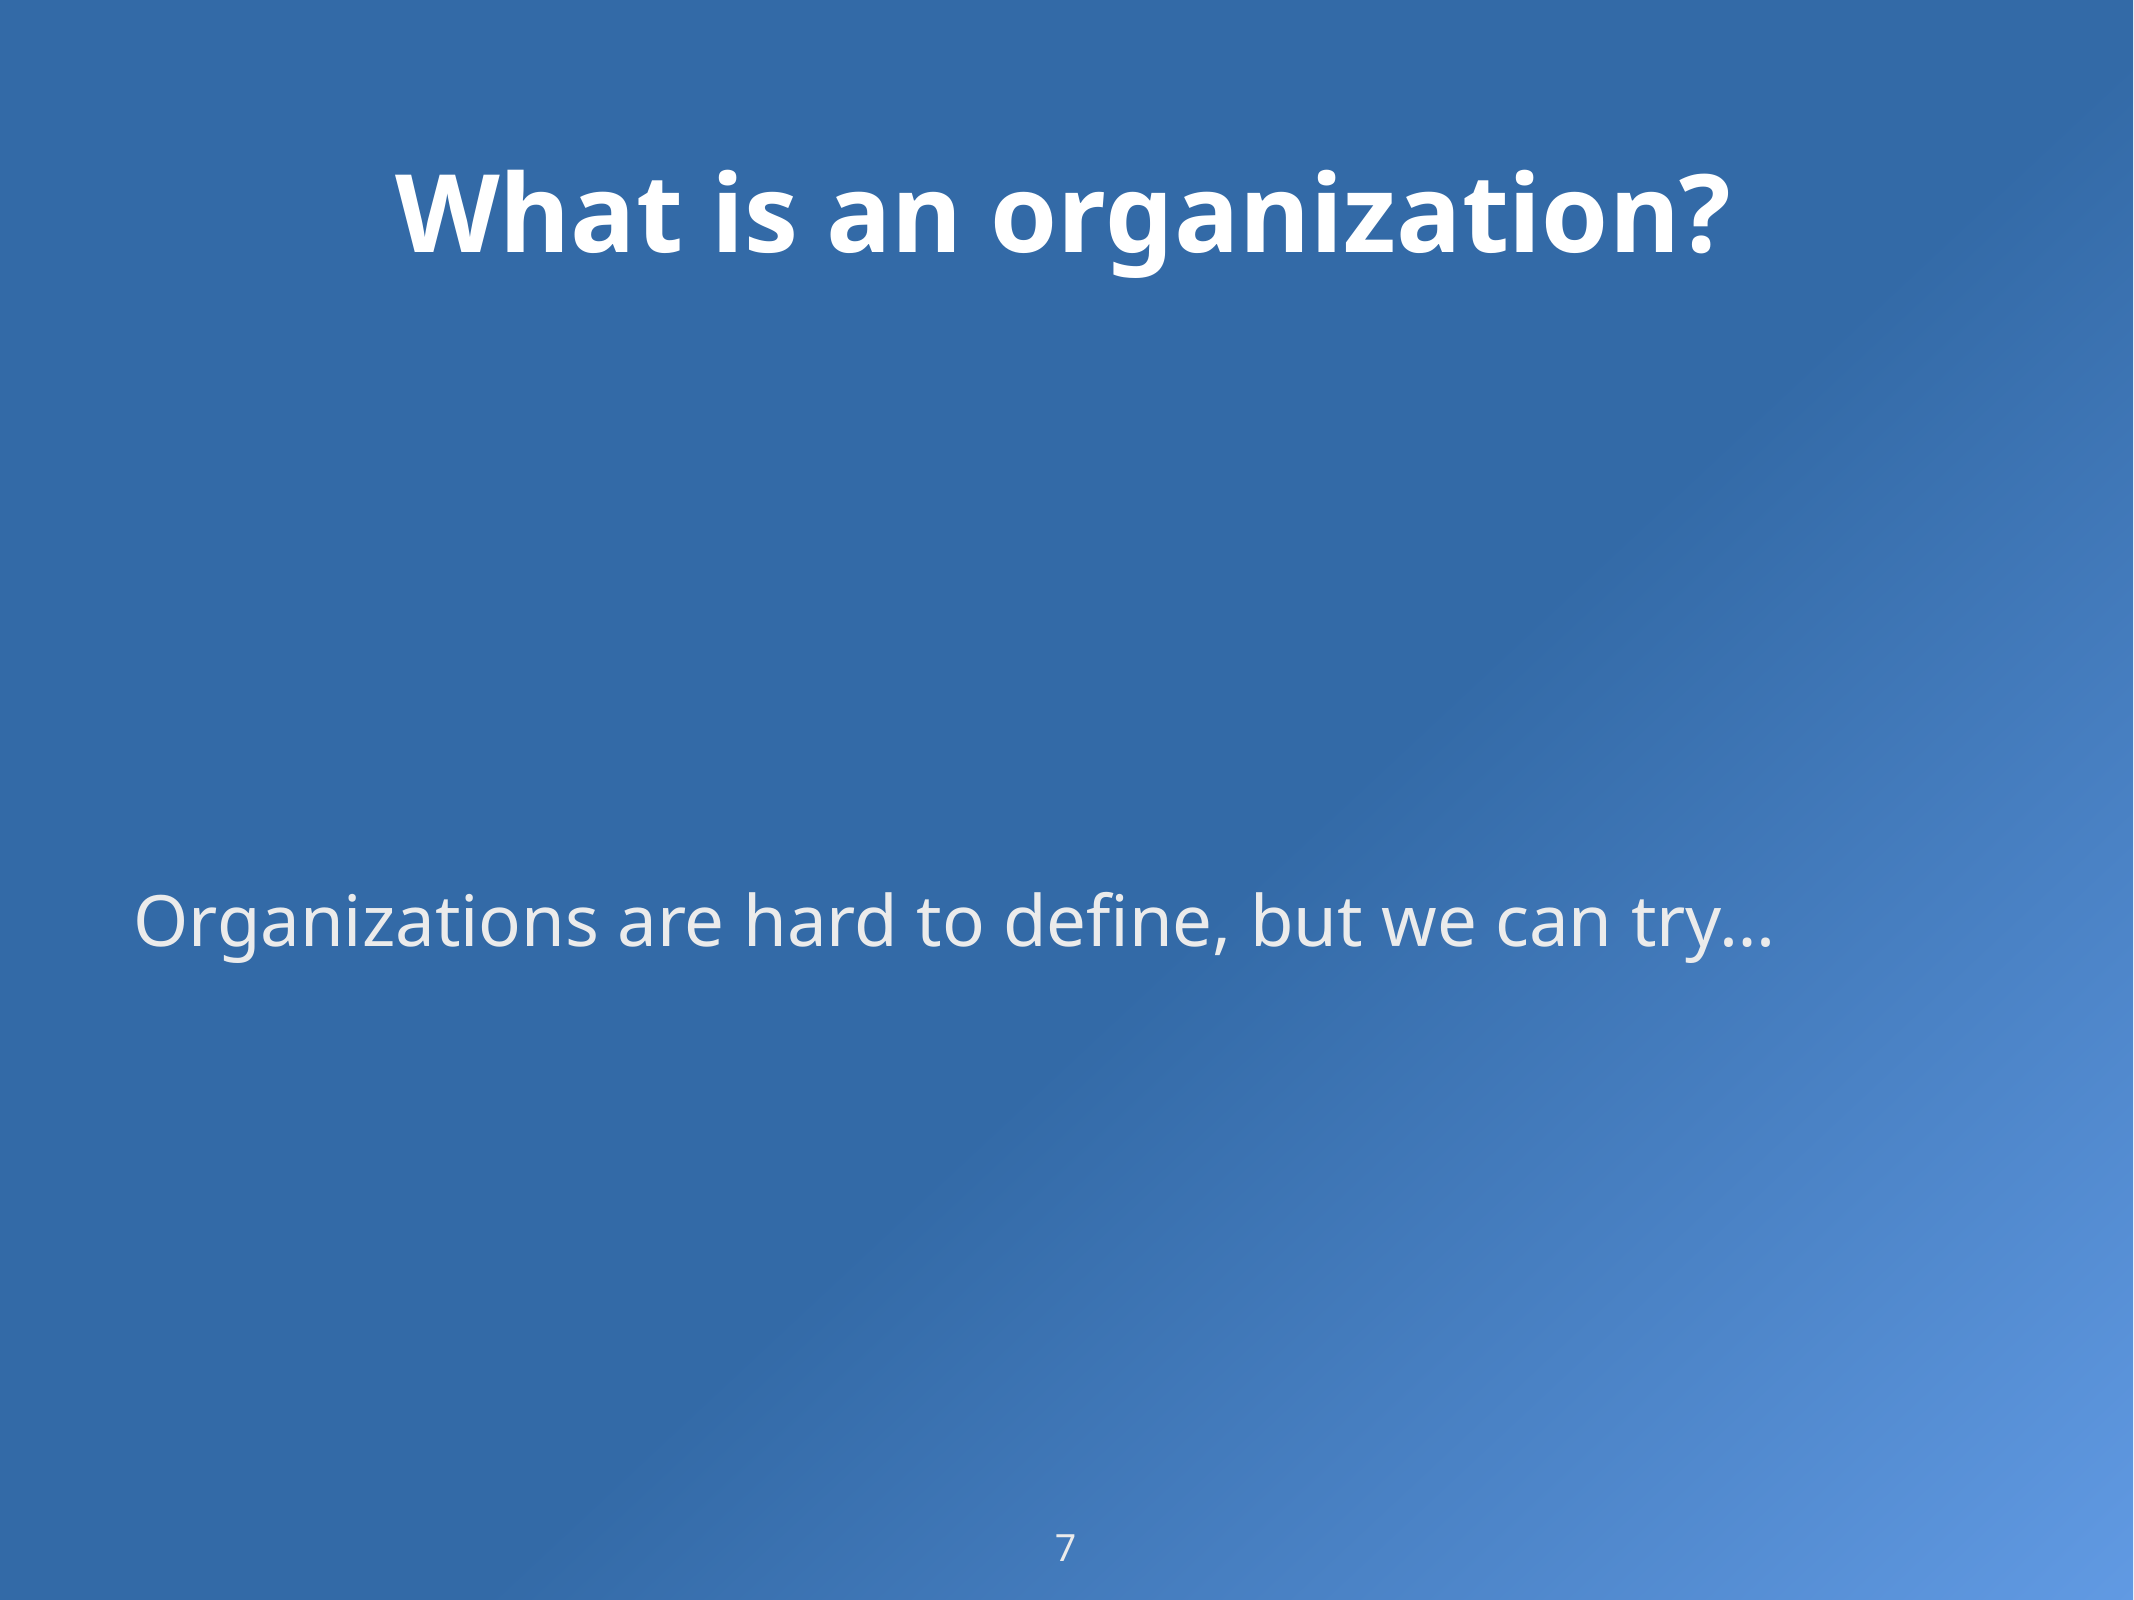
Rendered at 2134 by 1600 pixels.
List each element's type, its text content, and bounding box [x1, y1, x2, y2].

title What is an organization? [124, 32, 2009, 386]
list Organizations are hard to define, but we can try… [124, 395, 2009, 1441]
slide_number 7 [1045, 1517, 1086, 1581]
